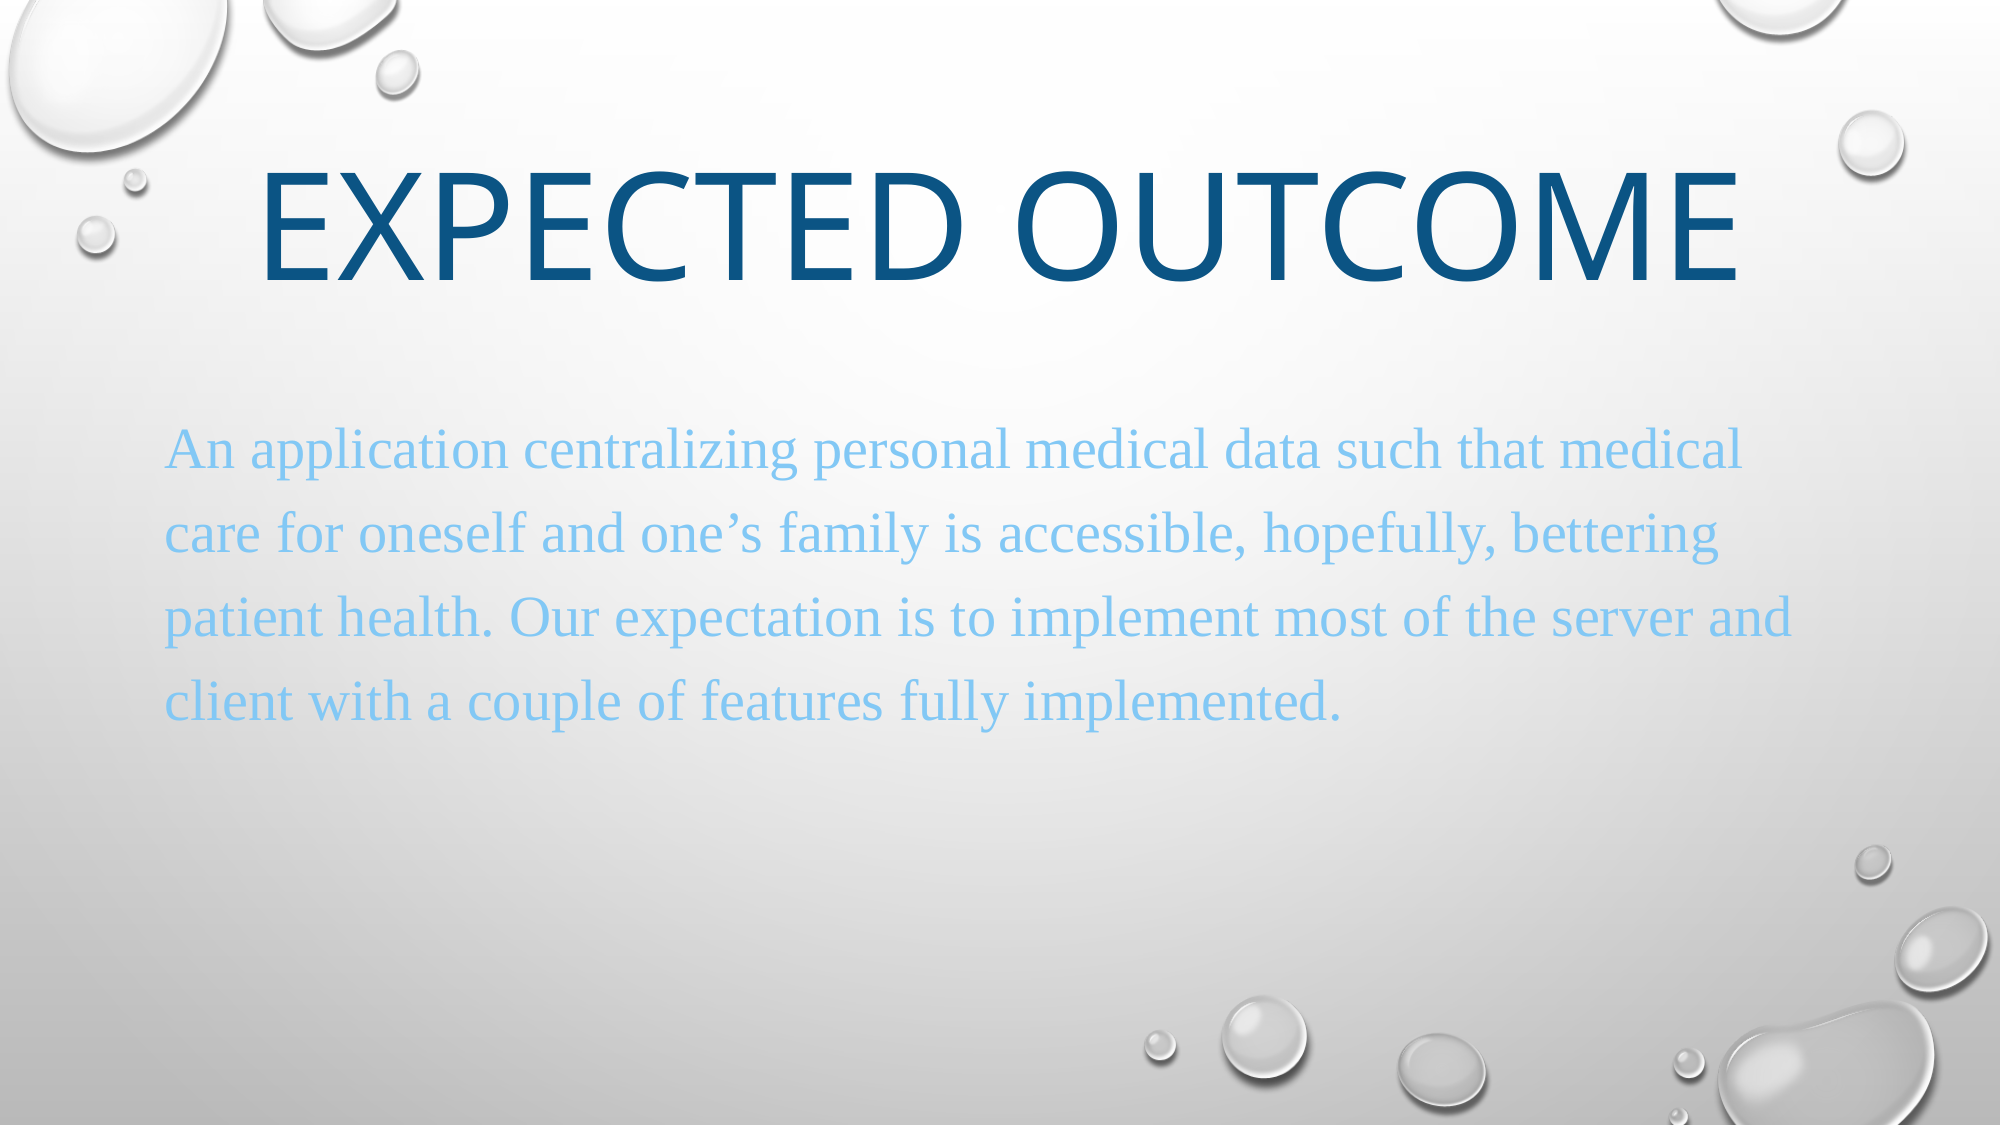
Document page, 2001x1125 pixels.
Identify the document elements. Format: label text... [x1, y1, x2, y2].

picture [0, 0, 2000, 1125]
title Expected outcome [149, 101, 1851, 364]
list An application centralizing personal medical data such that medical care for oneself and one’s family is accessible, hopefully, bettering patient health. Our expectation is to implement most of the server and client with a couple of features fully implemented. [149, 388, 1850, 950]
